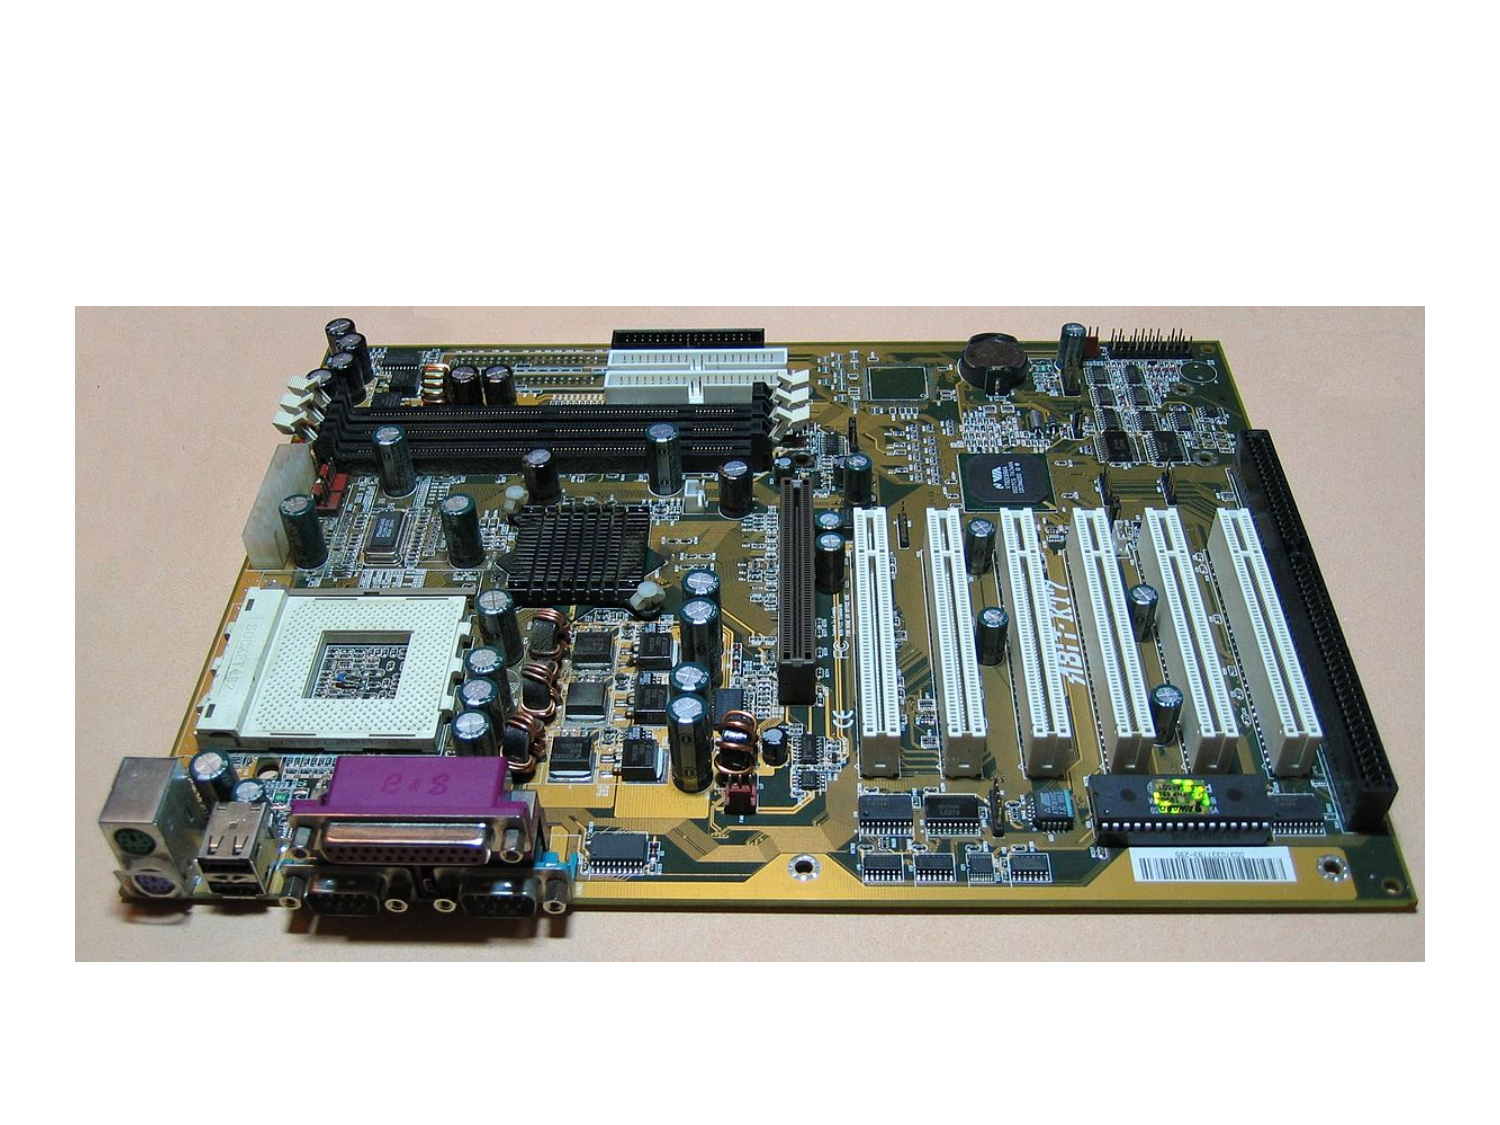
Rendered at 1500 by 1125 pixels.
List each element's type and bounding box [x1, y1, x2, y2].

list [74, 306, 1426, 962]
